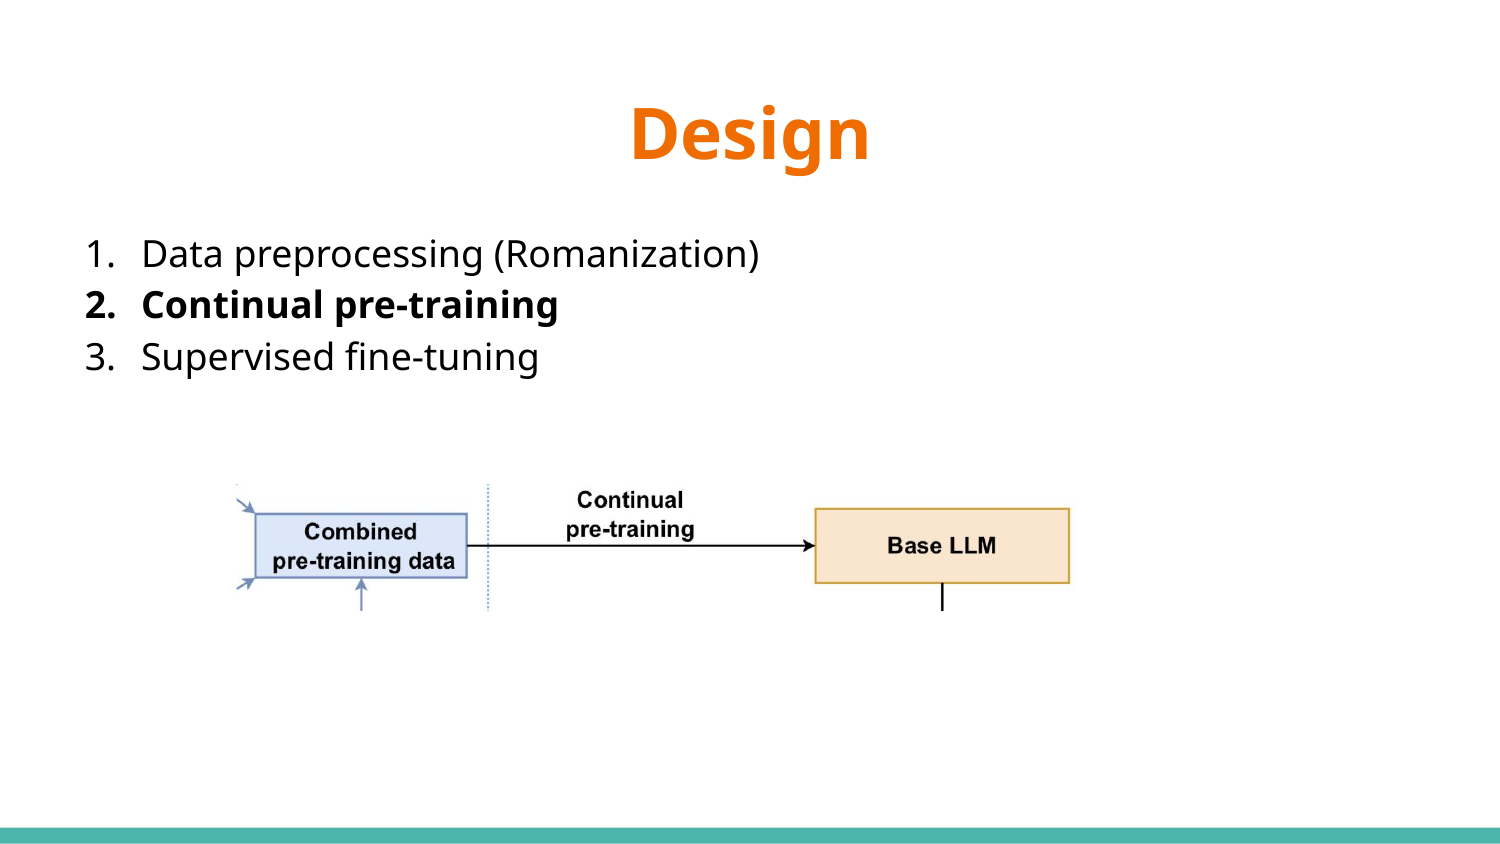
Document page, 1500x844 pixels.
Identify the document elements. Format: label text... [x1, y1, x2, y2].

list Data preprocessing (Romanization) Continual pre-training Supervised fine-tuning [51, 207, 1449, 750]
picture [236, 484, 1091, 611]
title Design [51, 72, 1449, 189]
